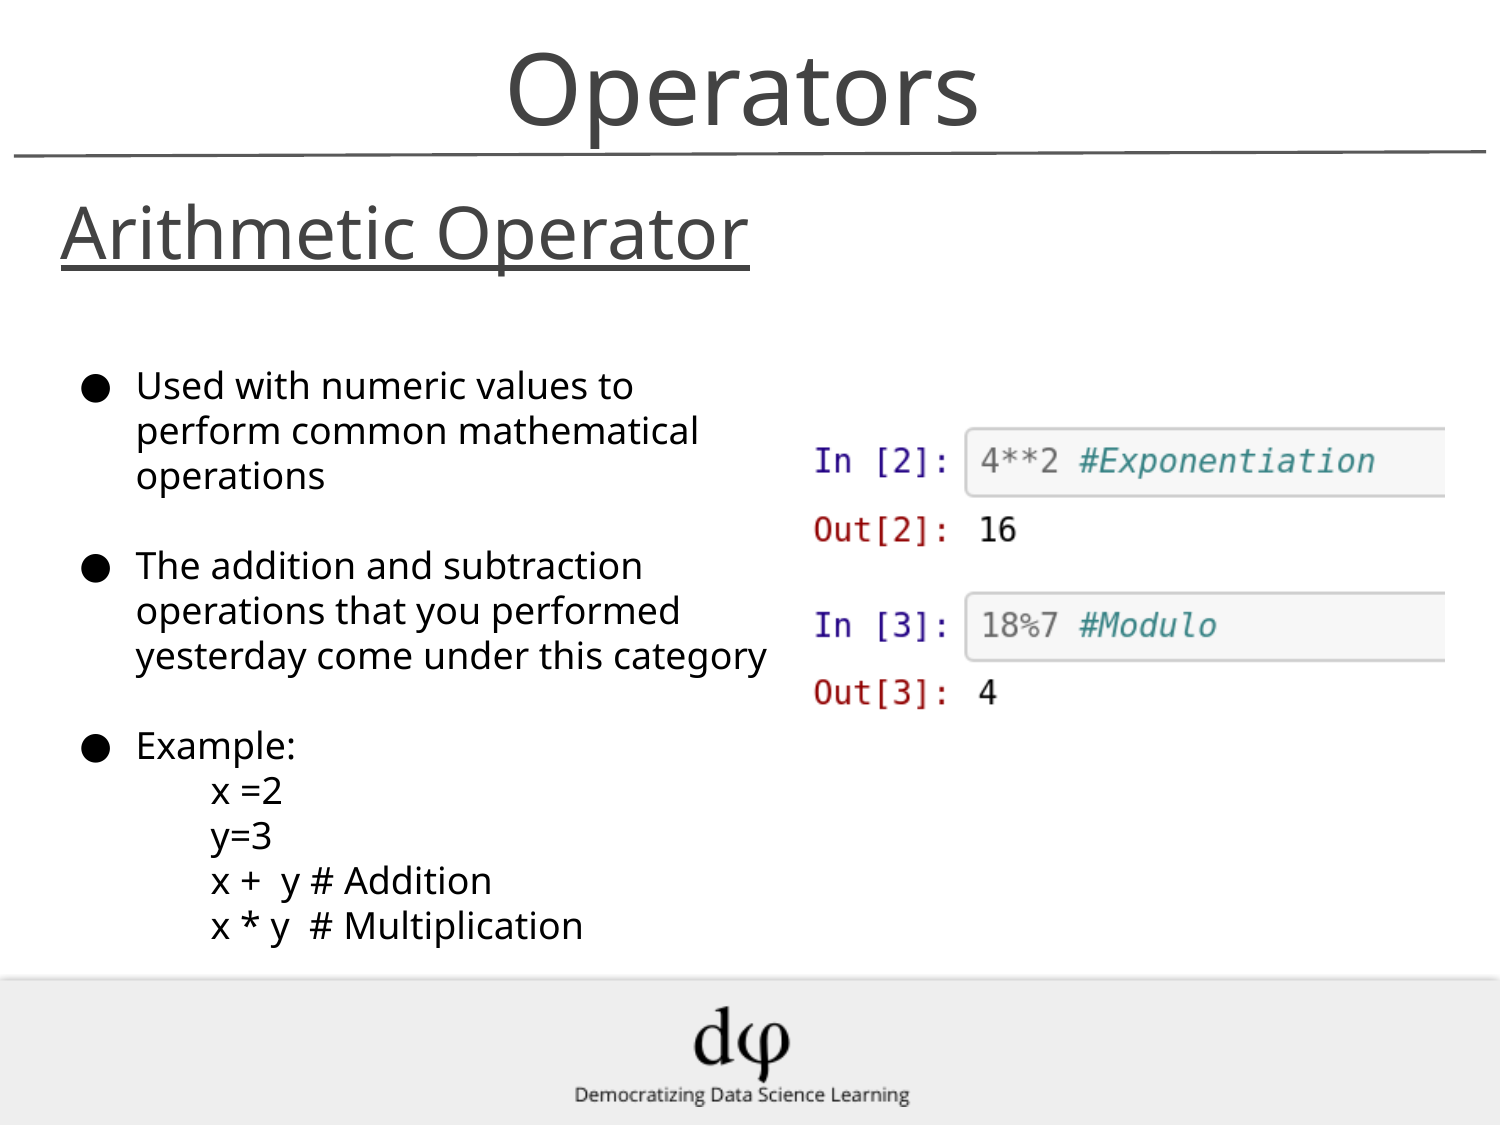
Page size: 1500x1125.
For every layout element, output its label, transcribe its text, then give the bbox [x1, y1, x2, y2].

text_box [13, 151, 1487, 157]
text_box Arithmetic Operator Used with numeric values to perform common mathematical operations The addition and subtraction operations that you performed yesterday come under this category Example: x =2 y=3 x + y # Addition x * y # Multiplication [45, 171, 795, 947]
text_box Operators [195, 27, 1292, 150]
picture [794, 418, 1445, 762]
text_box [0, 980, 1500, 1125]
